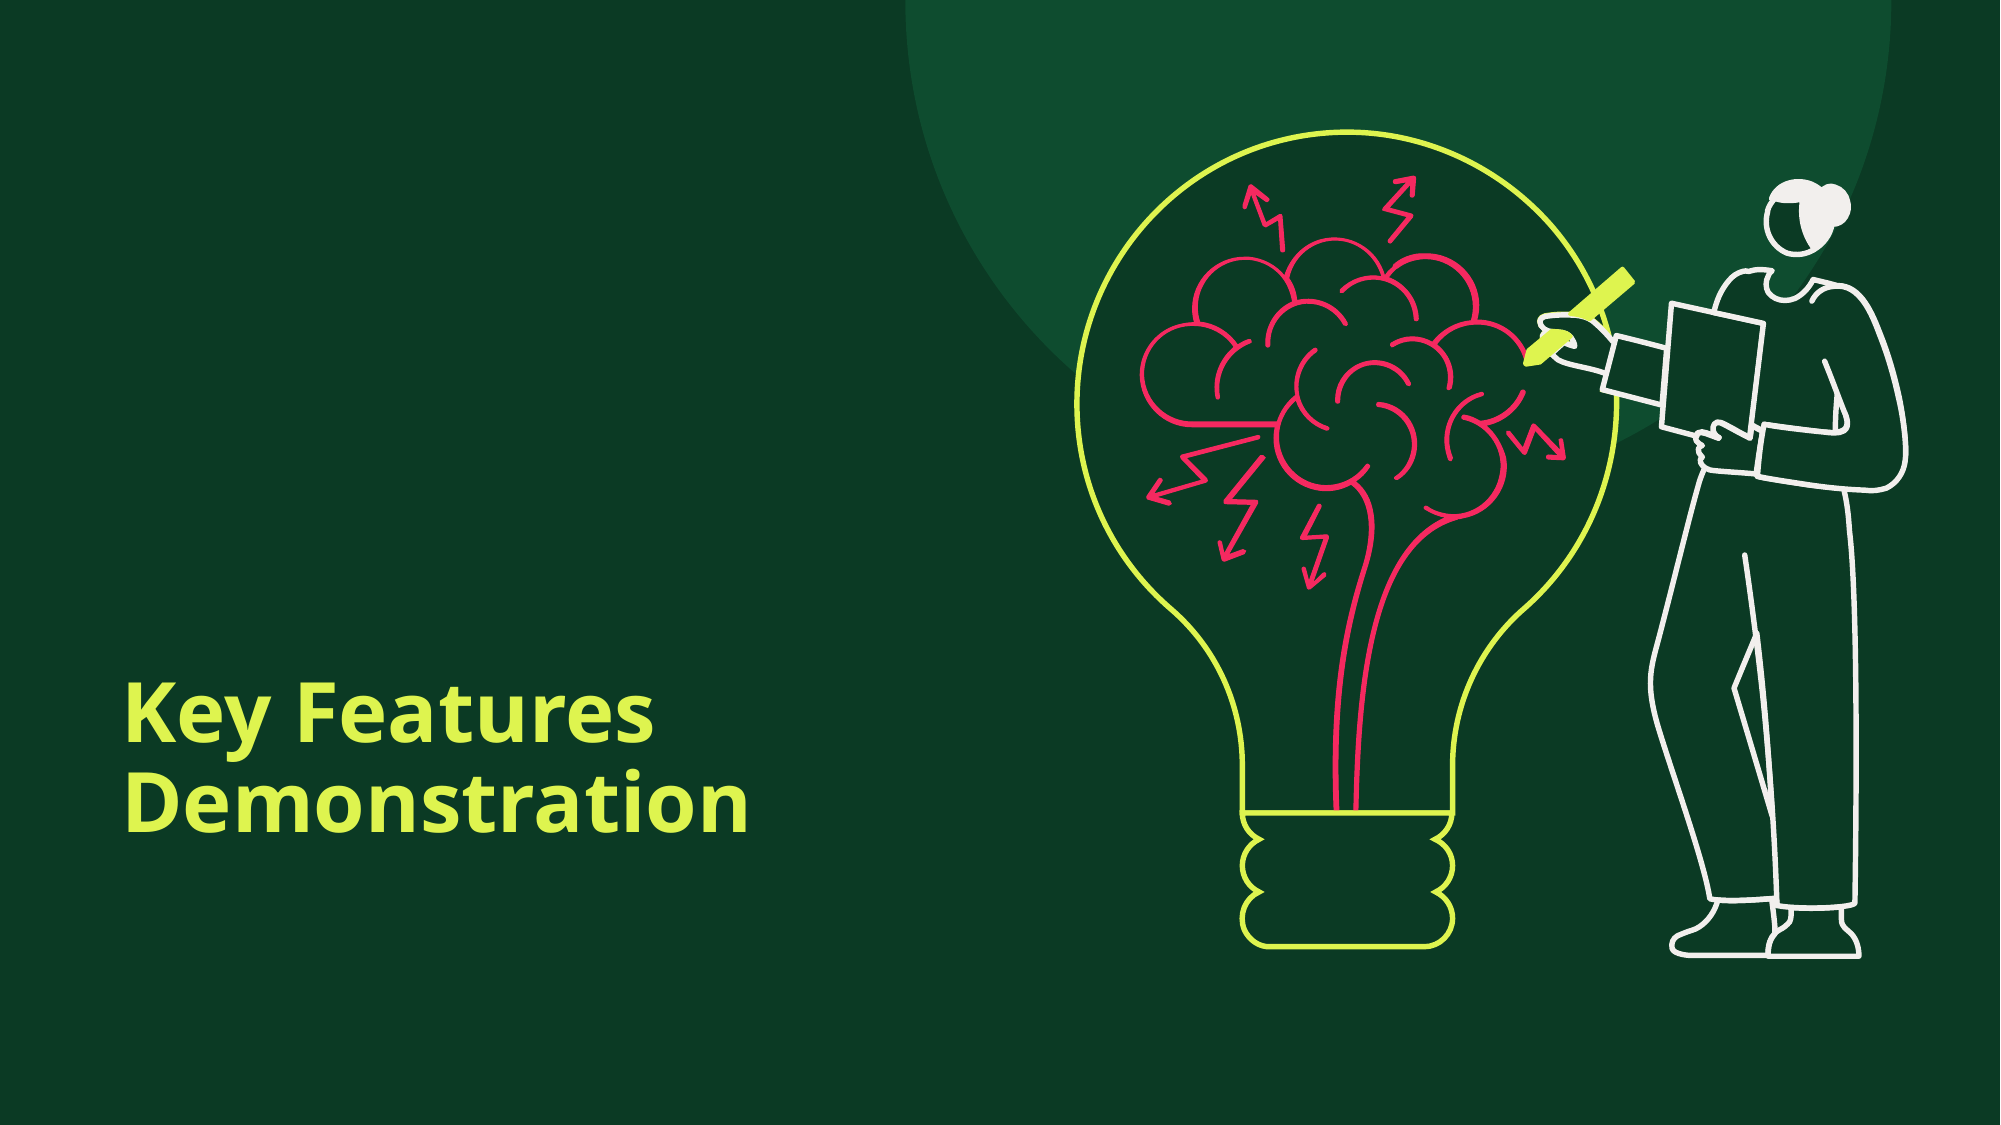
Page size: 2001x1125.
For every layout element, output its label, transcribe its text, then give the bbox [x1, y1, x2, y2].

title Key Features Demonstration [121, 479, 1052, 851]
